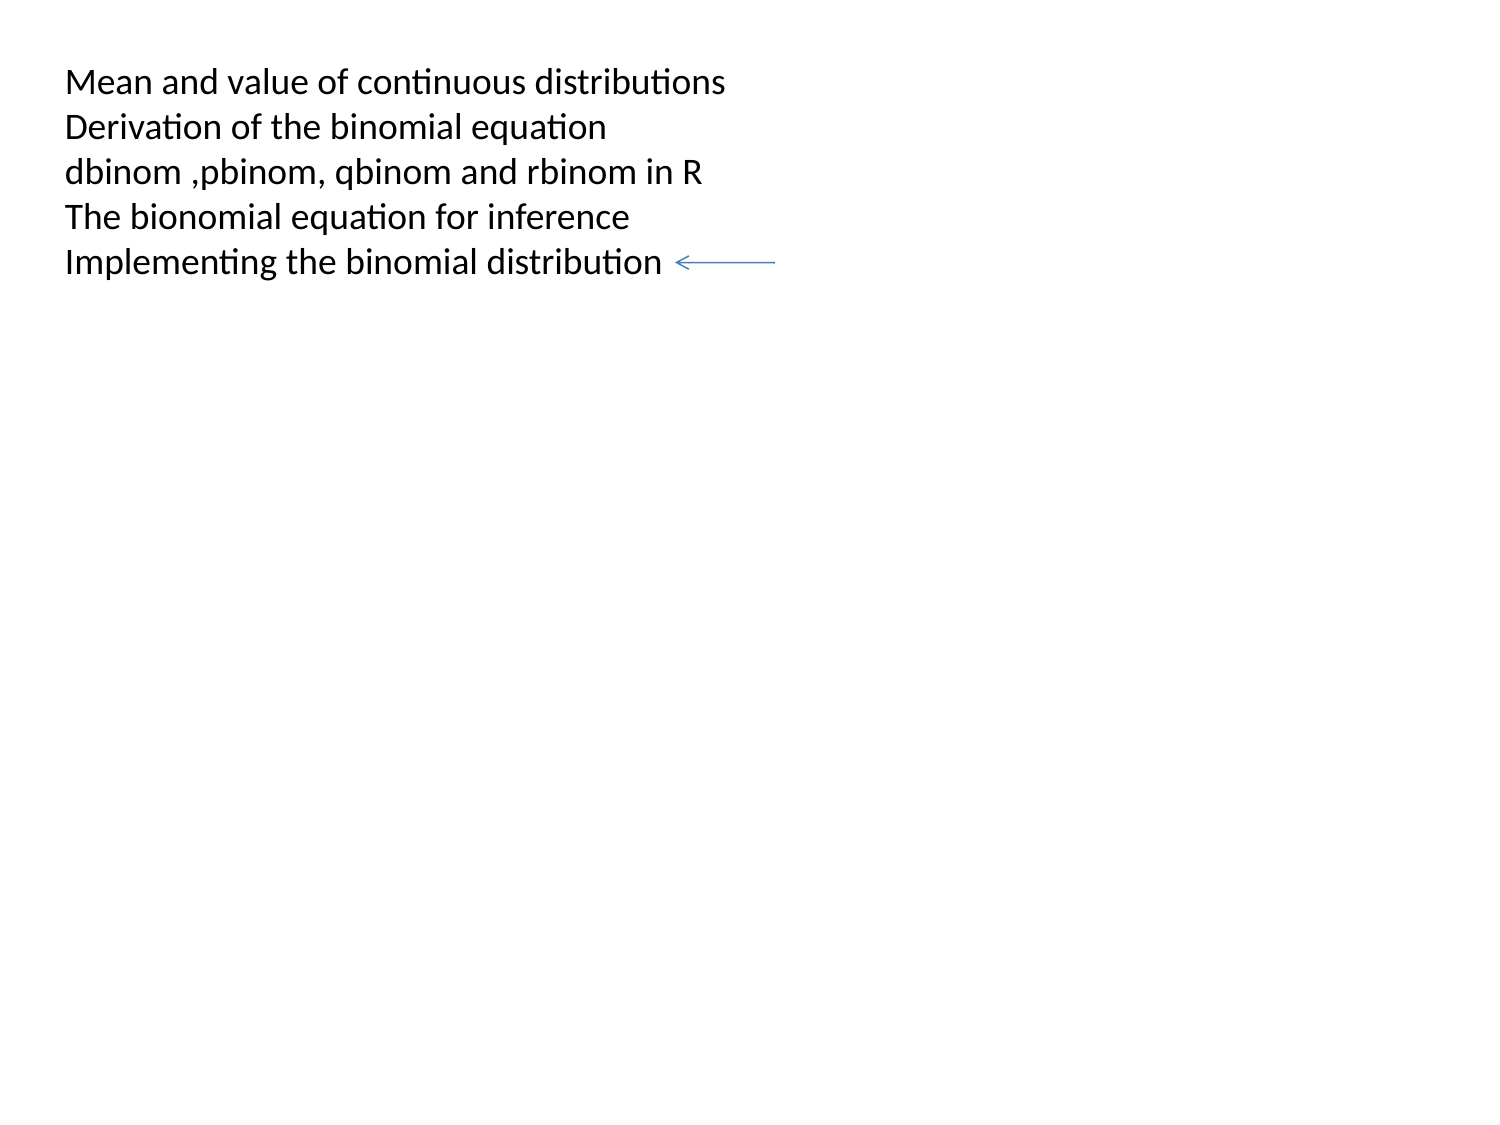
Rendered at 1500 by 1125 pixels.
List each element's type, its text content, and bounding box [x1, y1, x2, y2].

text_box Mean and value of continuous distributions Derivation of the binomial equation dbinom ,pbinom, qbinom and rbinom in R The bionomial equation for inference Implementing the binomial distribution [49, 49, 1038, 290]
